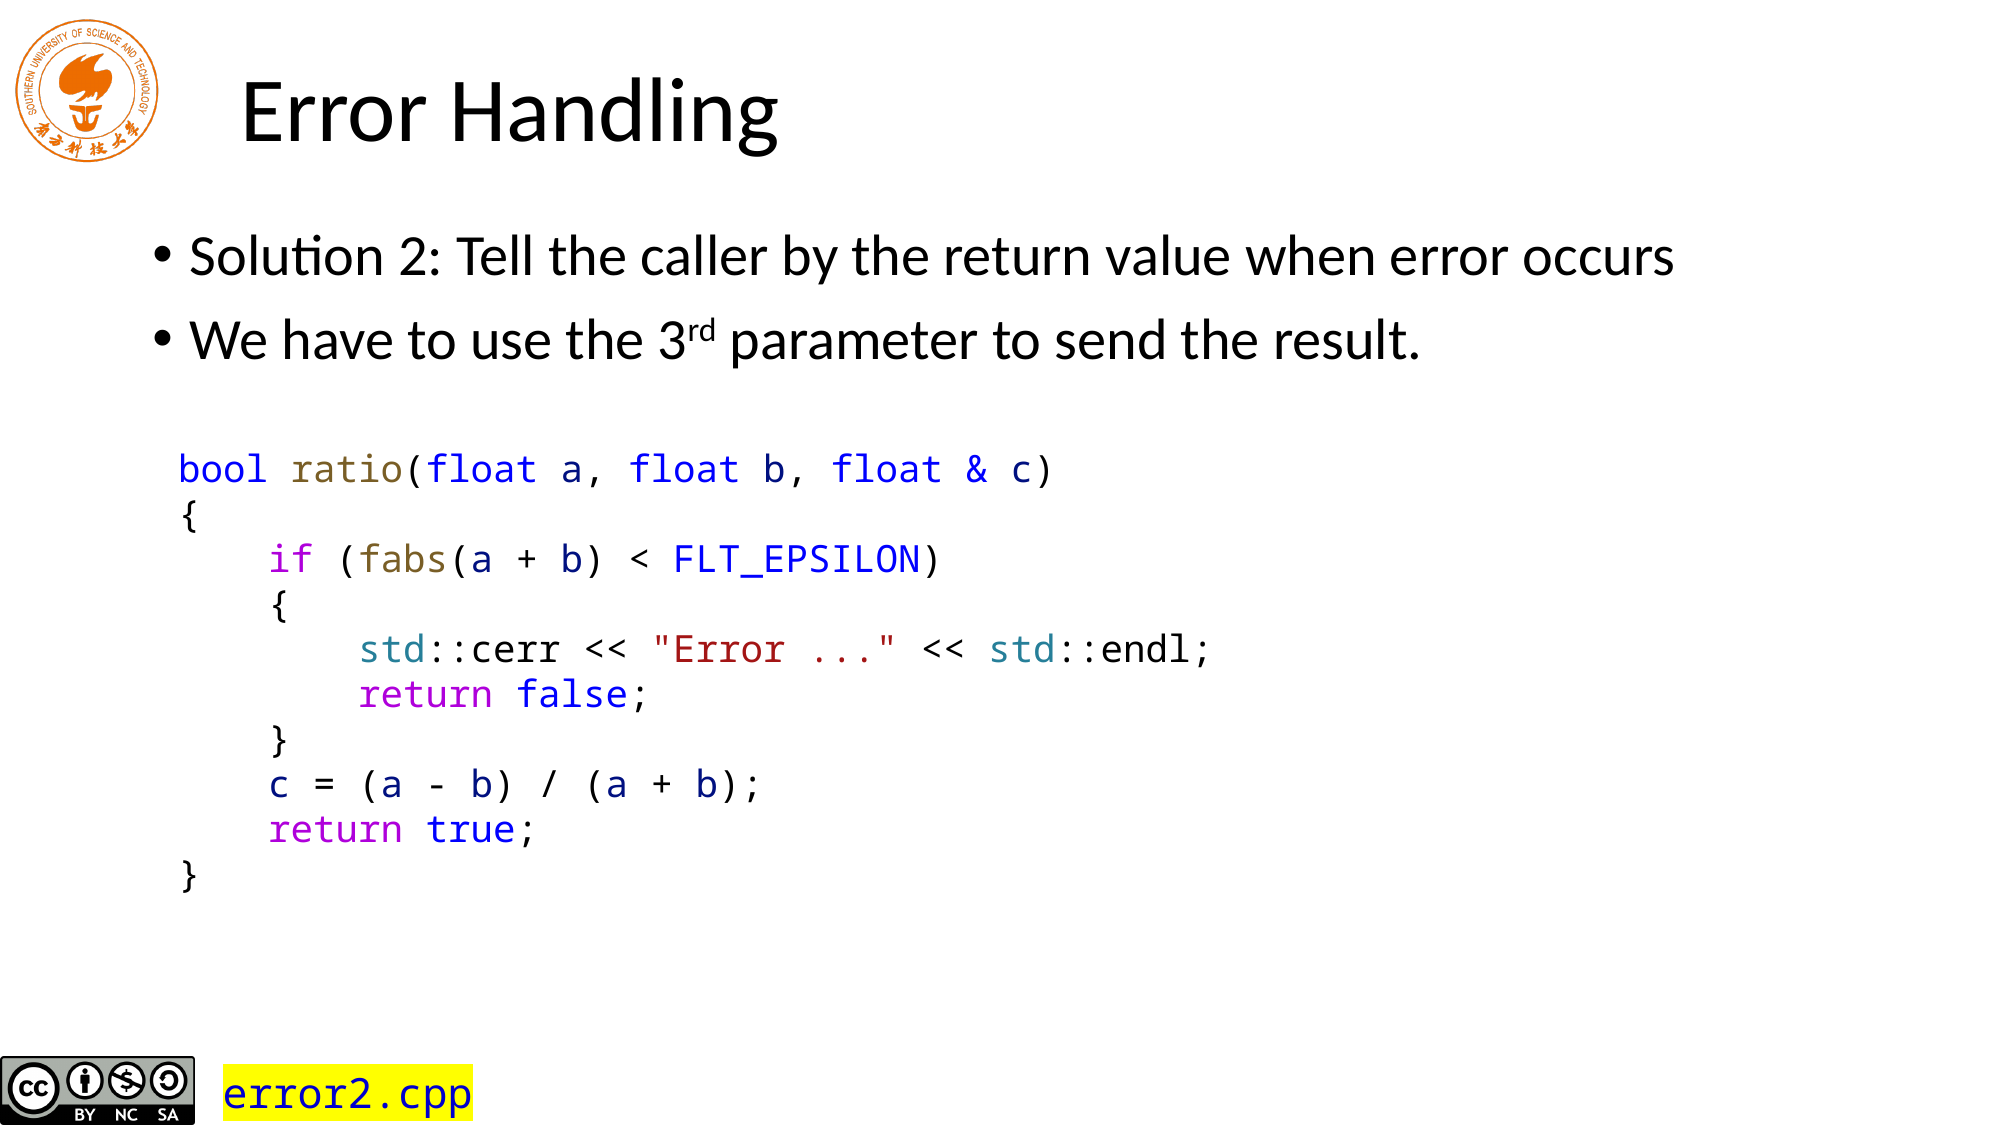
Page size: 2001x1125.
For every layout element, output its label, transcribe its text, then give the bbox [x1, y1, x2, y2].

title Error Handling [225, 43, 1951, 181]
list Solution 2: Tell the caller by the return value when error occurs We have to use the 3rd parameter to send the result. [137, 217, 1951, 394]
picture [0, 1056, 195, 1125]
picture [10, 0, 170, 166]
text_box error2.cpp [207, 1059, 488, 1125]
text_box bool ratio(float a, float b, float & c) { if (fabs(a + b) < FLT_EPSILON) { std::cerr << "Error ..." << std::endl; return false; } c = (a - b) / (a + b); return true; } [163, 437, 1837, 903]
